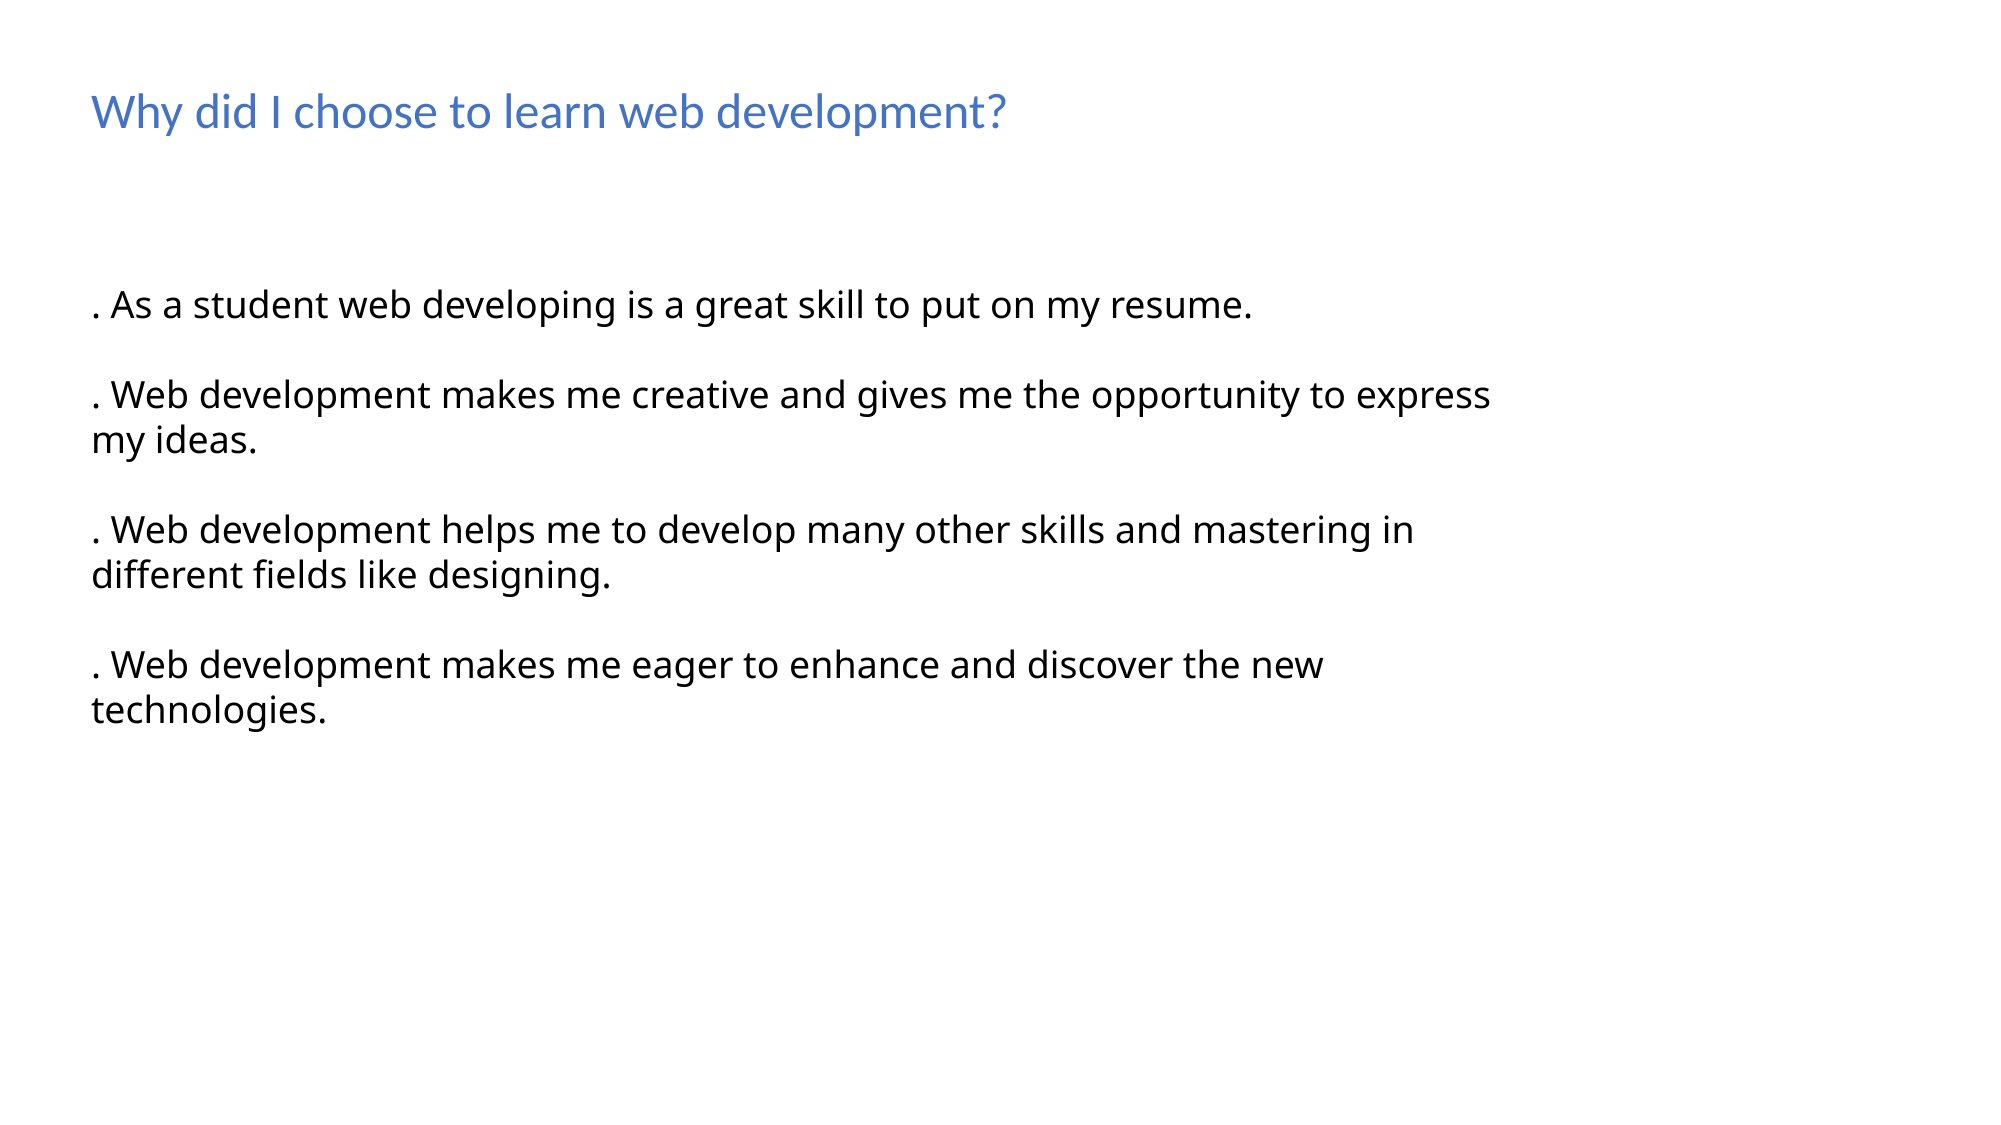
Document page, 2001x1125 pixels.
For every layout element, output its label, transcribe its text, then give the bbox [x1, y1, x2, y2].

text_box Why did I choose to learn web development? [76, 71, 1090, 146]
text_box . As a student web developing is a great skill to put on my resume. . Web development makes me creative and gives me the opportunity to express my ideas. . Web development helps me to develop many other skills and mastering in different fields like designing. . Web development makes me eager to enhance and discover the new technologies. [76, 228, 1542, 829]
